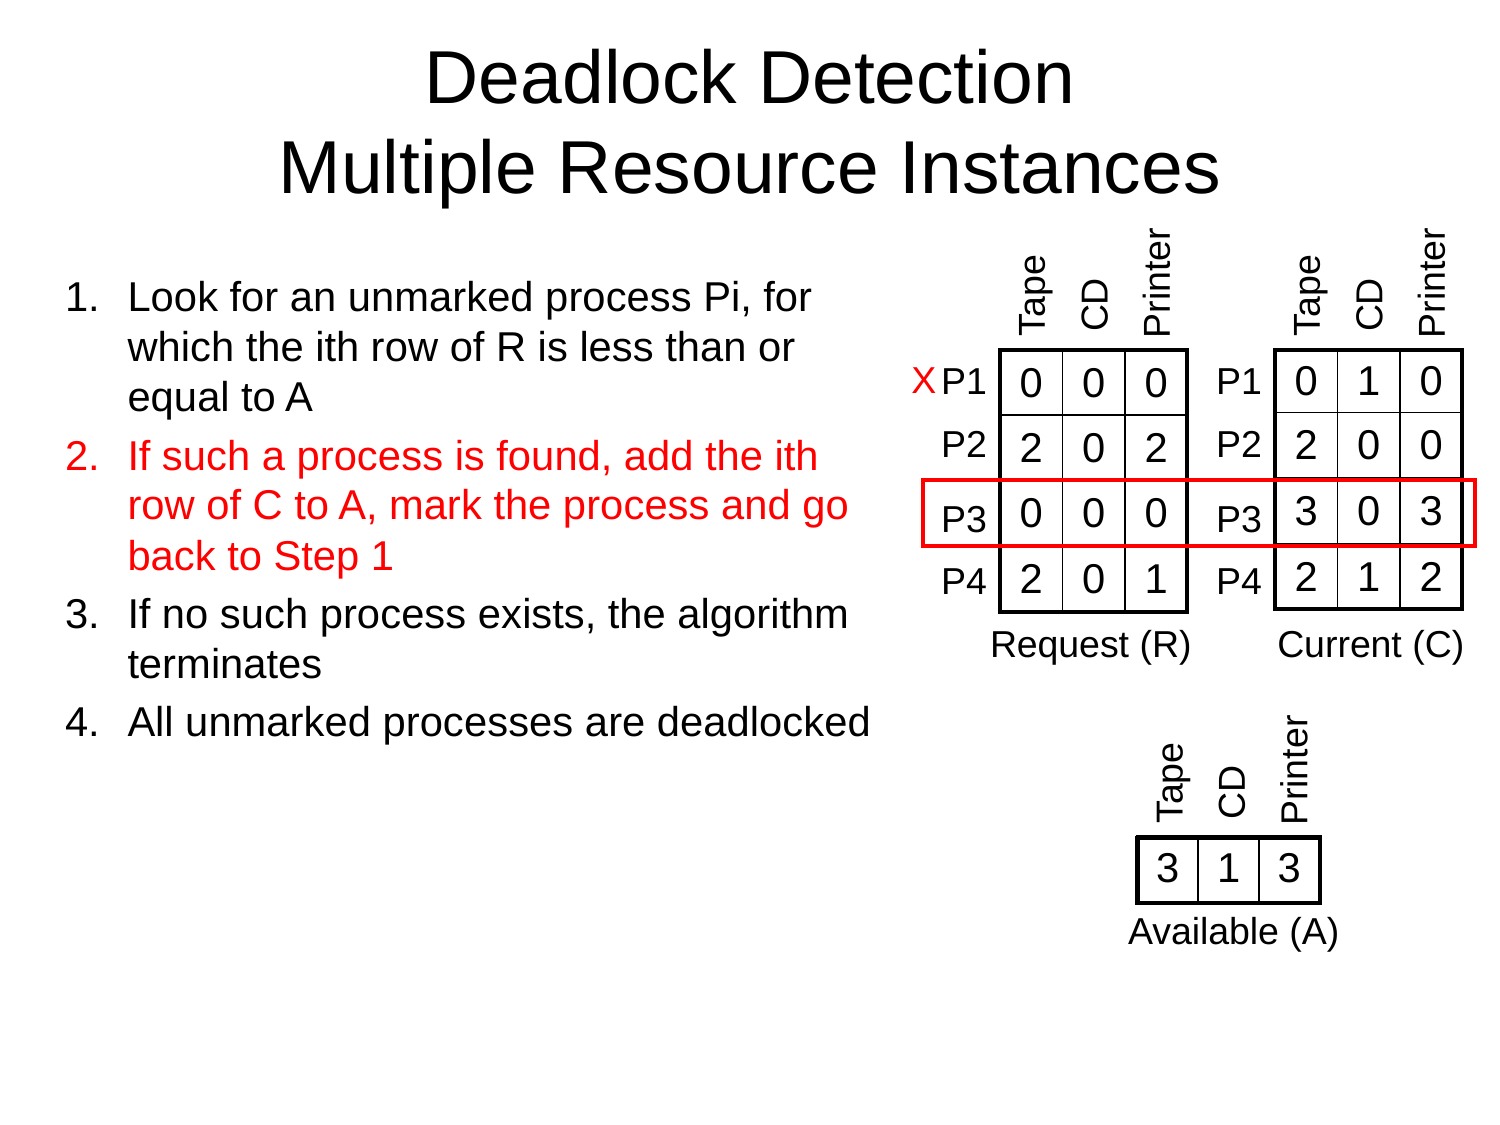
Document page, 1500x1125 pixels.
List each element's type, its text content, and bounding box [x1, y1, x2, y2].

table_header 3 [1260, 840, 1318, 899]
table_cell 0 [1338, 413, 1399, 477]
table_cell 2 [1401, 547, 1460, 607]
table_cell 2 [1277, 547, 1337, 607]
text_box Tape [1137, 727, 1198, 839]
text_box P4 [926, 549, 1002, 610]
text_box Current (C) [1262, 612, 1481, 673]
table_cell 2 [1277, 413, 1337, 477]
table_header 1 [1199, 840, 1258, 899]
table_cell 0 [1063, 416, 1124, 479]
text_box CD [1199, 750, 1260, 835]
text_box X [896, 348, 952, 409]
table_header 0 [1401, 353, 1460, 412]
text_box CD [1337, 262, 1398, 347]
text_box Printer [1399, 212, 1460, 353]
text_box P1 [926, 349, 1002, 410]
table_header 0 [1126, 353, 1185, 414]
text_box P2 [1201, 412, 1277, 473]
text_box Printer [1262, 700, 1323, 841]
text_box P2 [926, 412, 1002, 473]
table_header 1 [1338, 352, 1399, 412]
table_cell 2 [1126, 416, 1185, 479]
text_box Printer [1124, 212, 1185, 353]
text_box Request (R) [975, 612, 1207, 673]
text_box [922, 479, 1475, 547]
text_box P4 [1201, 549, 1277, 610]
text_box Tape [1274, 240, 1335, 351]
table_header 0 [1063, 352, 1124, 414]
list Look for an unmarked process Pi, for which the ith row of R is less than or equal to A If such a process is found, add the ith row of C to A, mark the process and go back to Step 1 If no such process exists, the algorithm terminates All unmarked processes are deadlocked [49, 262, 901, 1063]
table_cell 2 [1002, 416, 1062, 479]
table_header 0 [1277, 352, 1337, 412]
table_cell 0 [1401, 413, 1460, 477]
title Deadlock Detection Multiple Resource Instances [74, 24, 1426, 213]
table_cell 0 [1063, 547, 1124, 610]
table_header 0 [1002, 352, 1062, 414]
text_box Available (A) [1113, 899, 1355, 960]
table_cell 1 [1126, 547, 1185, 610]
table_cell 1 [1338, 547, 1399, 607]
text_box CD [1062, 262, 1123, 347]
table_header 3 [1140, 840, 1197, 899]
text_box P1 [1201, 349, 1277, 410]
text_box Tape [999, 240, 1060, 351]
table_cell 2 [1002, 547, 1062, 610]
